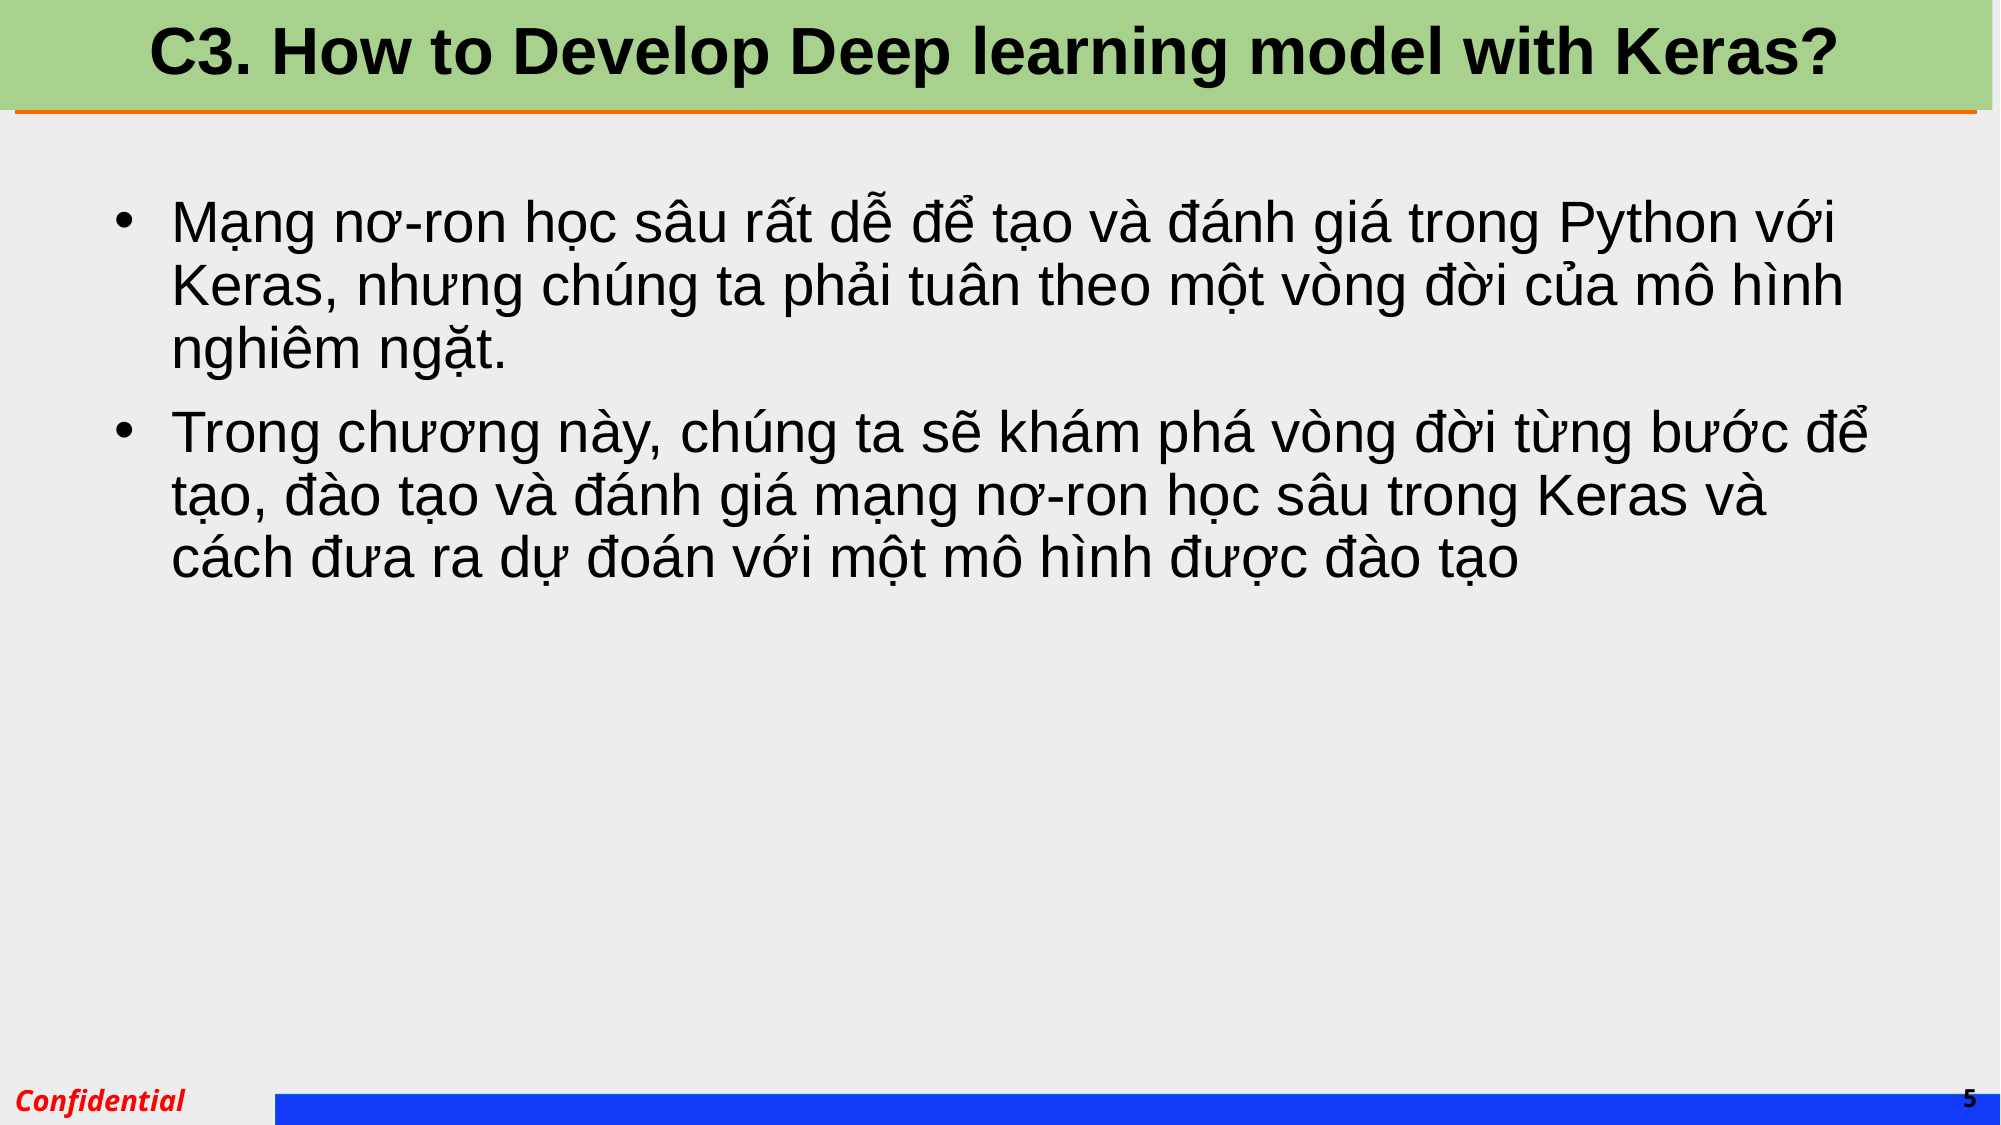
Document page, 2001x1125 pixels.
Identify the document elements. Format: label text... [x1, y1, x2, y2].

title C3. How to Develop Deep learning model with Keras? [0, 0, 1993, 110]
list Mạng nơ-ron học sâu rất dễ để tạo và đánh giá trong Python với Keras, nhưng chúng ta phải tuân theo một vòng đời của mô hình nghiêm ngặt. Trong chương này, chúng ta sẽ khám phá vòng đời từng bước để tạo, đào tạo và đánh giá mạng nơ-ron học sâu trong Keras và cách đưa ra dự đoán với một mô hình được đào tạo [99, 184, 1900, 1005]
text_box 5 [1525, 1069, 1993, 1125]
